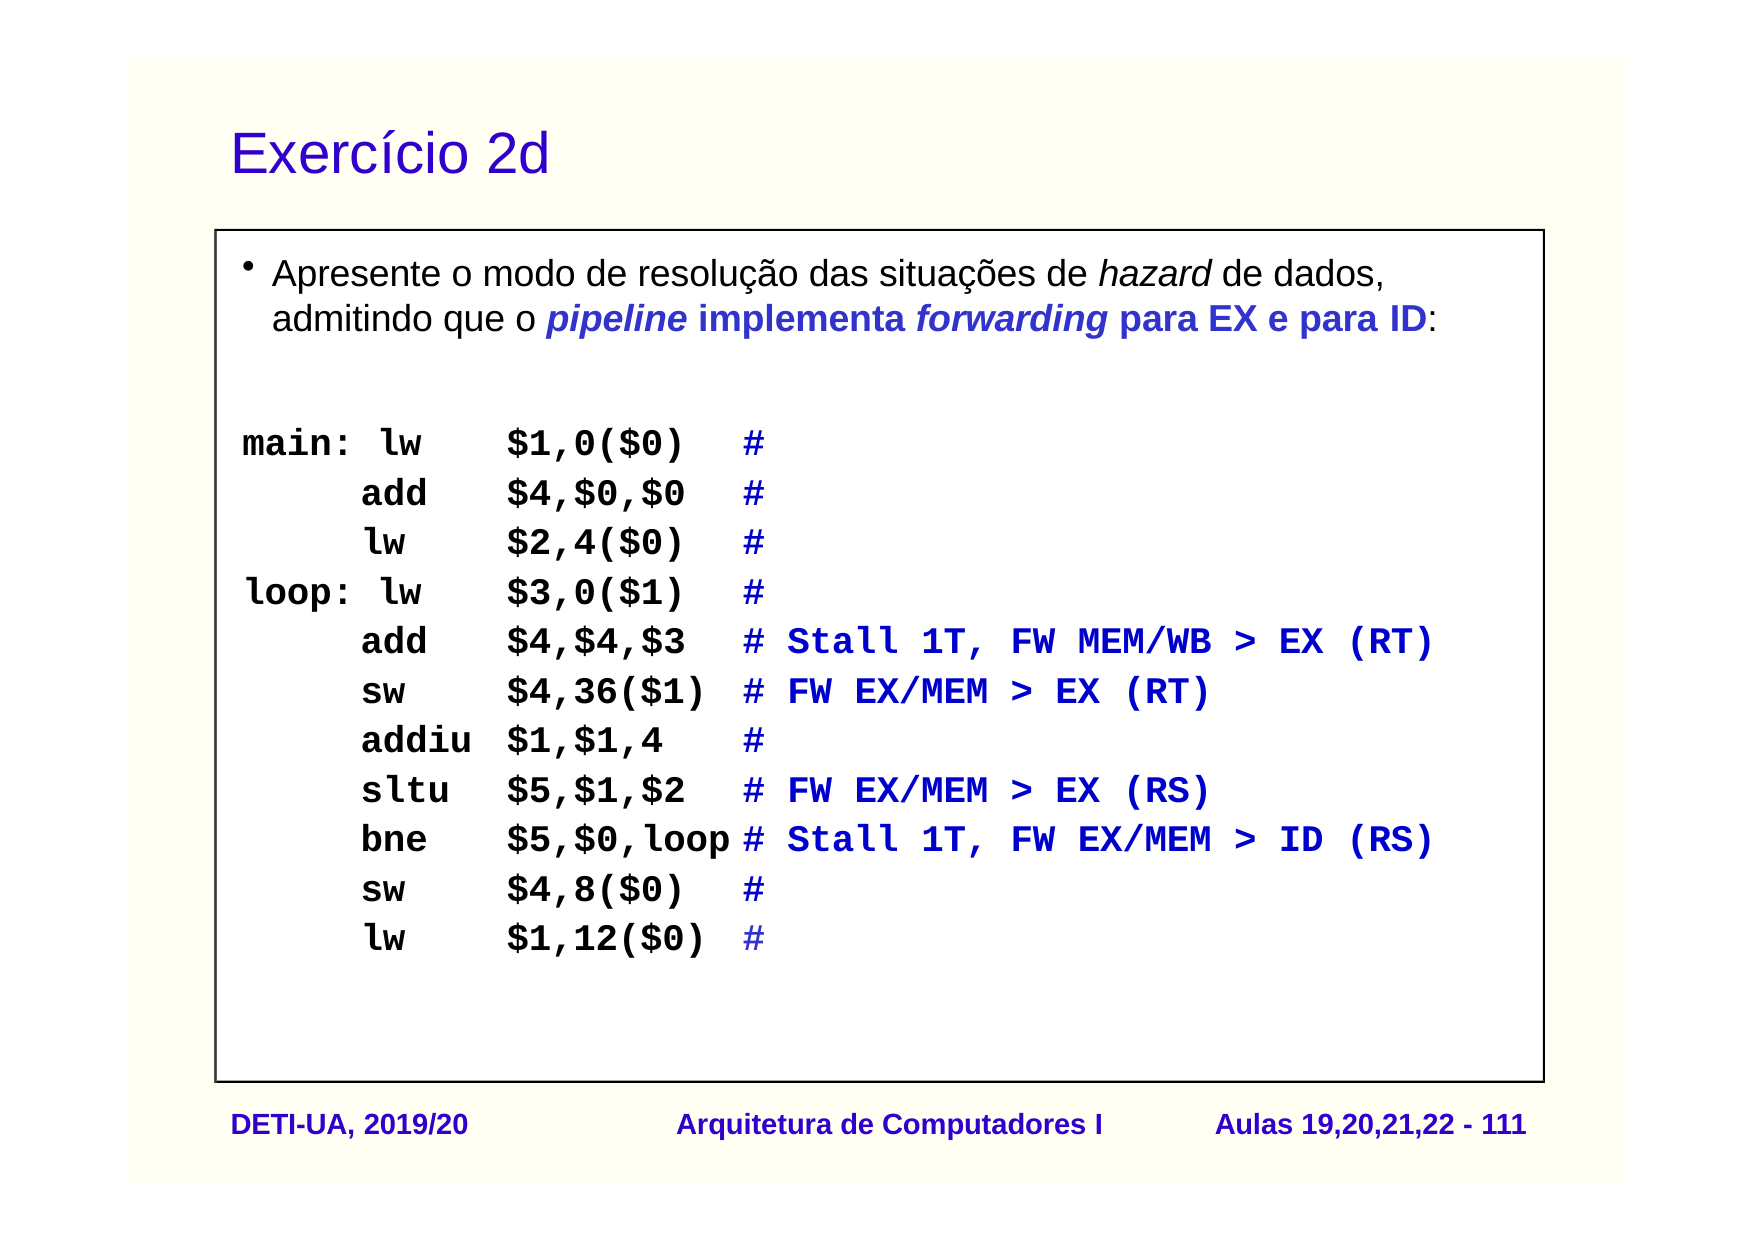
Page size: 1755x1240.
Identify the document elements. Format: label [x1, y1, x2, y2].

title [228, 113, 554, 323]
text_box [1212, 1109, 1533, 1172]
footer [673, 1109, 1107, 1240]
table_cell [237, 475, 1441, 964]
table_header [237, 431, 1441, 623]
text_box [214, 228, 1545, 1083]
slide_number [228, 1109, 473, 1240]
